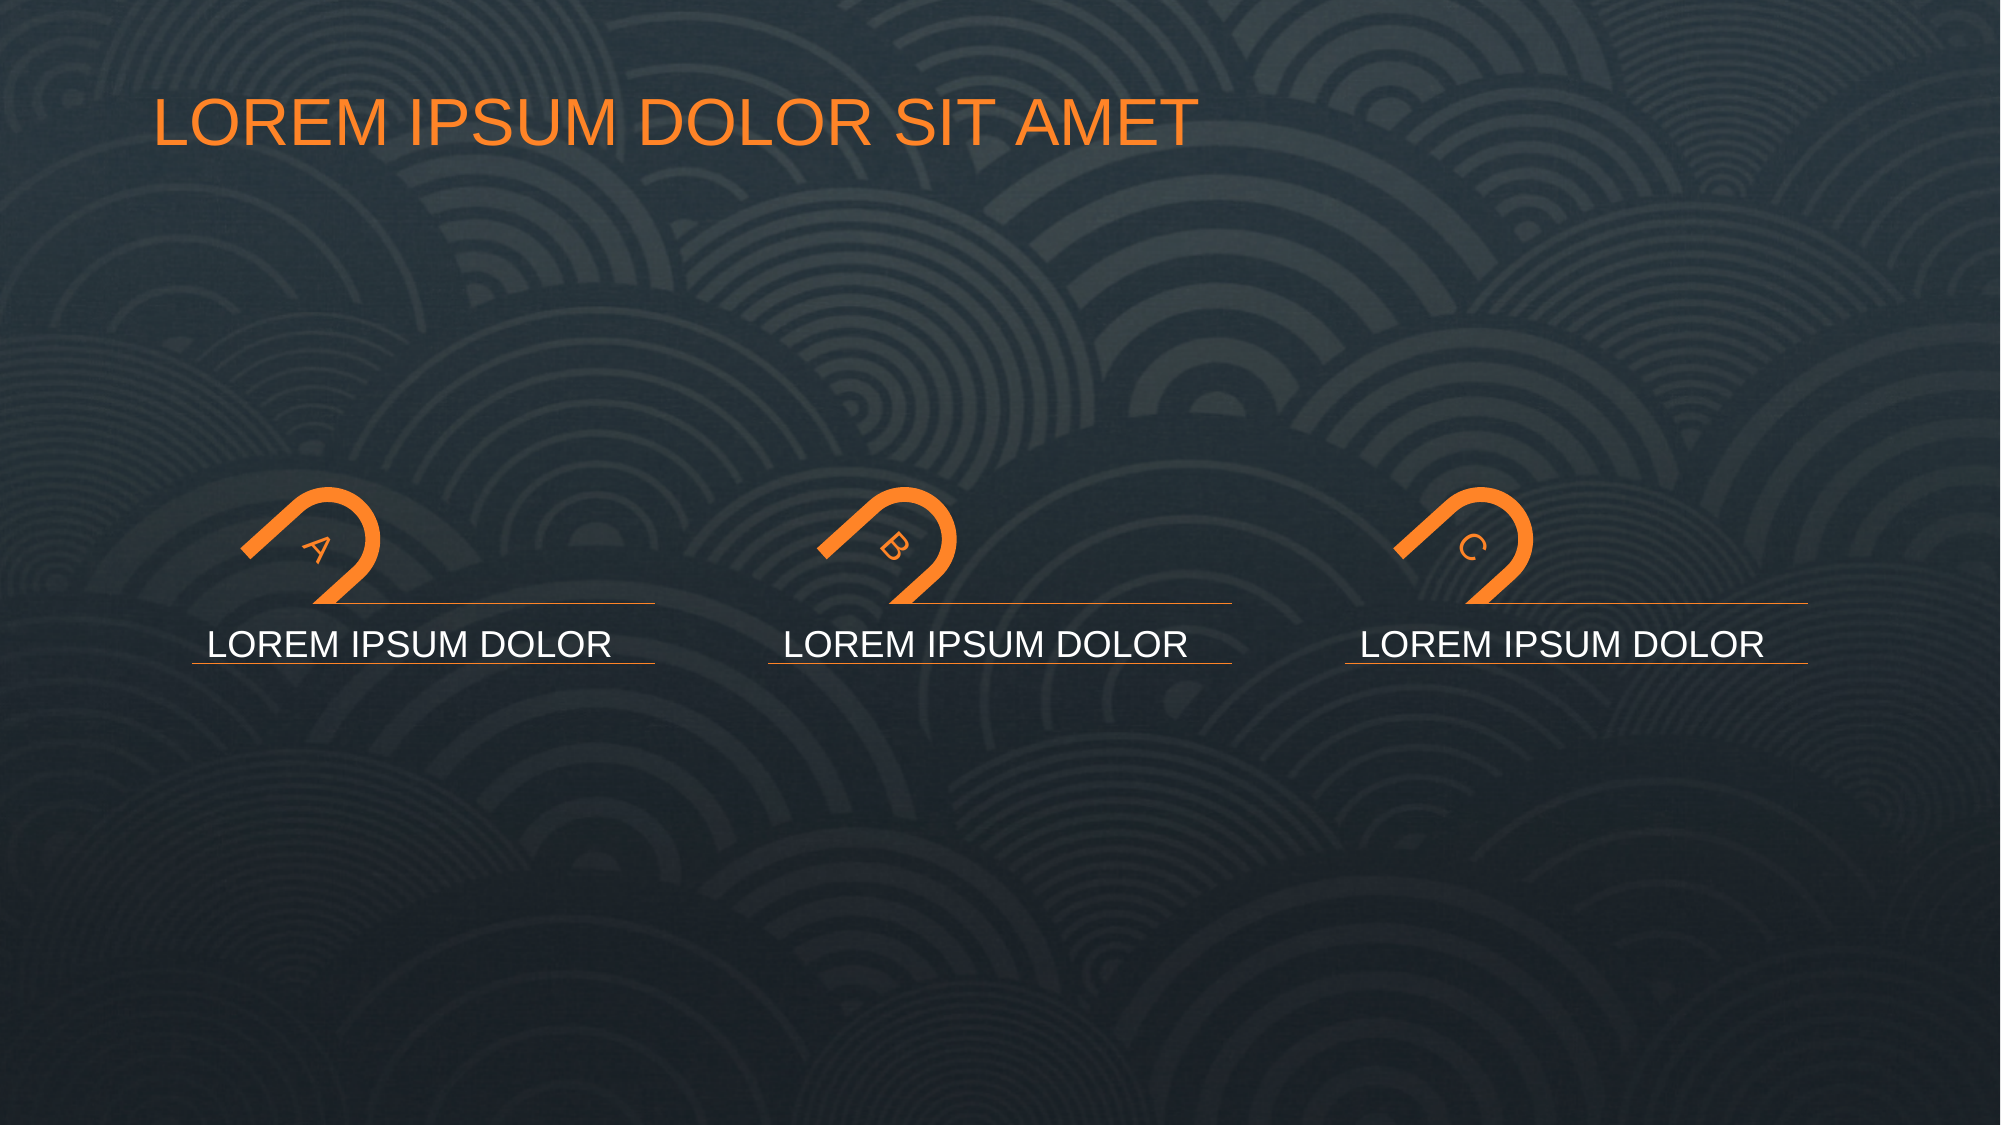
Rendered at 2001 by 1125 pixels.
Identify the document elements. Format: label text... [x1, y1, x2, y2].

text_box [1344, 493, 1809, 664]
picture [0, 0, 2001, 1125]
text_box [191, 493, 656, 664]
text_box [768, 493, 1232, 664]
title LOREM IPSUM DOLOR SIT AMET [137, 59, 1863, 188]
